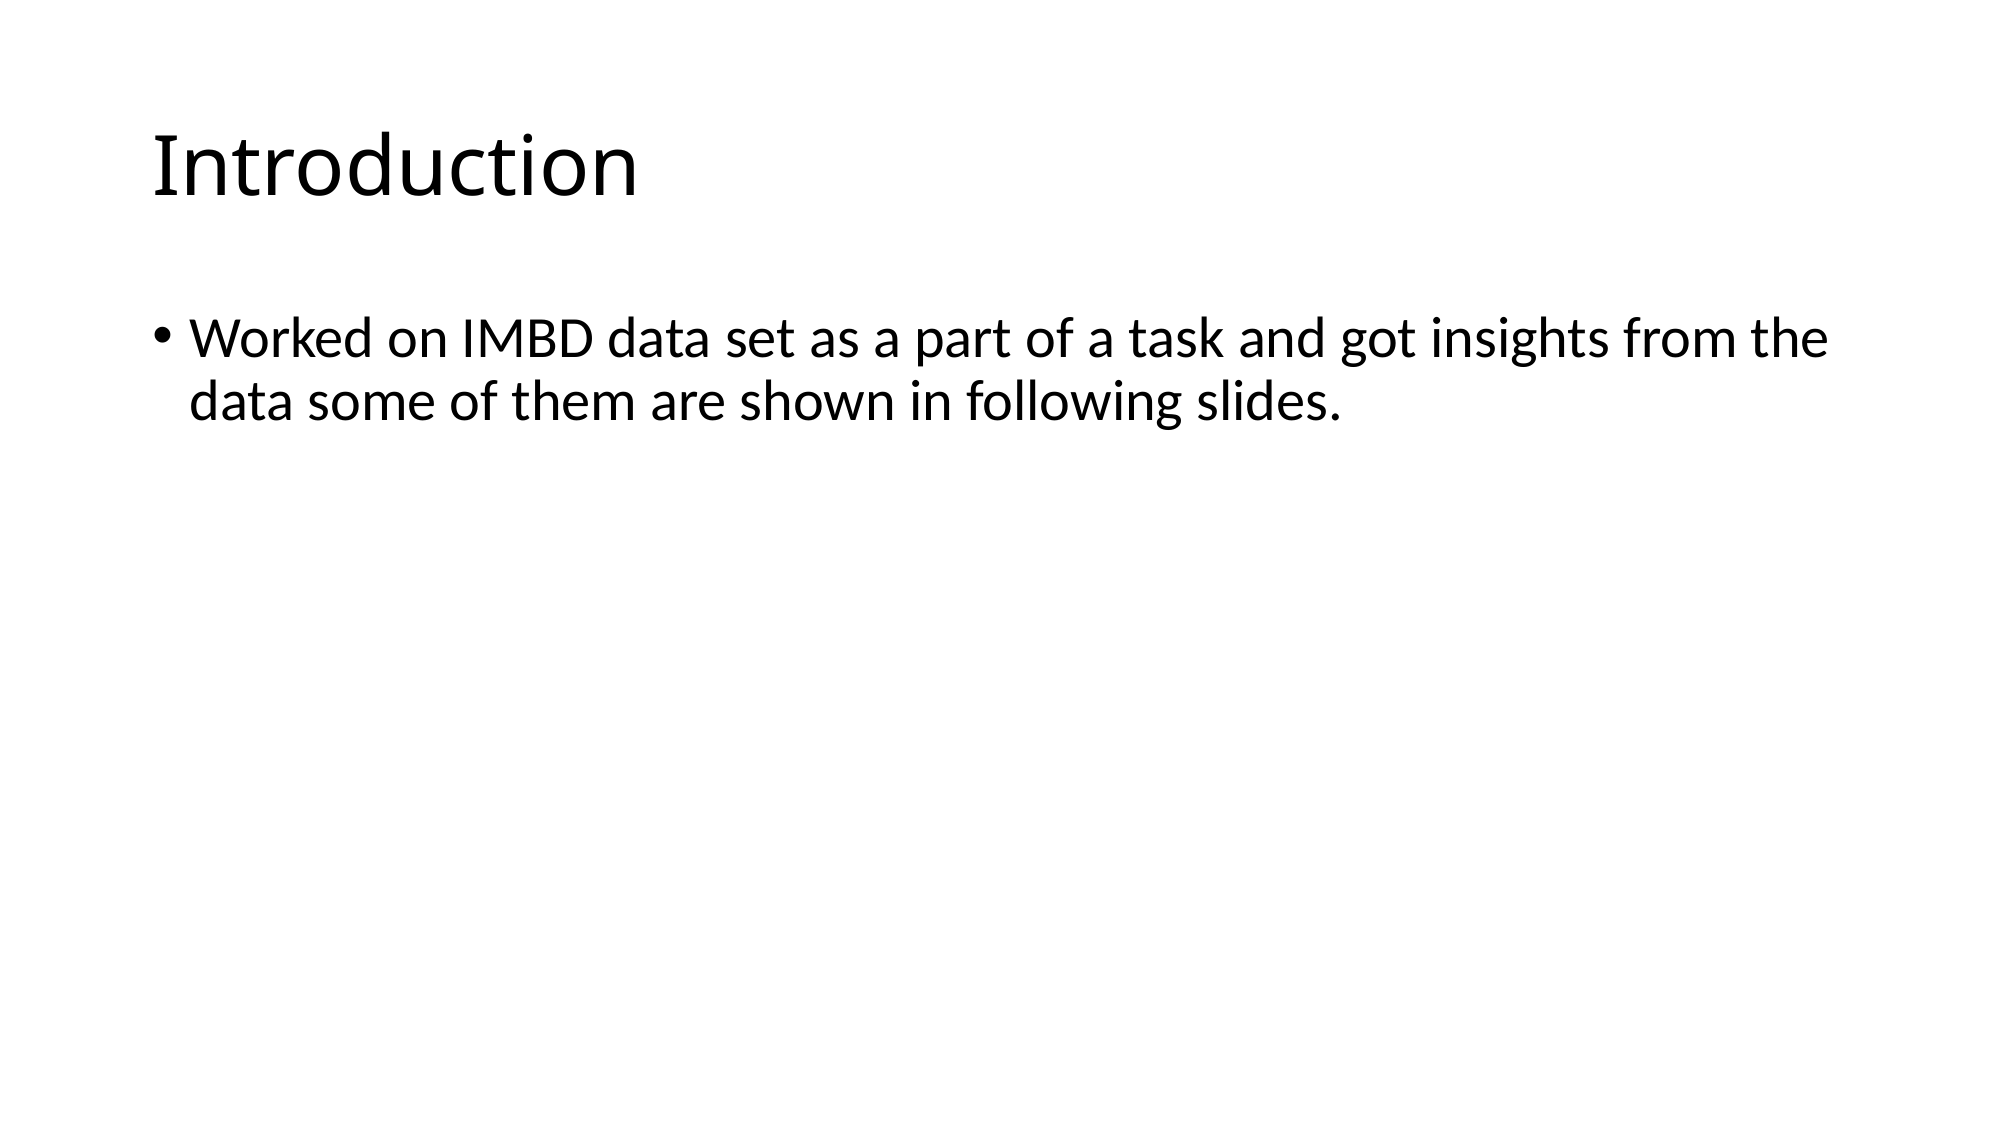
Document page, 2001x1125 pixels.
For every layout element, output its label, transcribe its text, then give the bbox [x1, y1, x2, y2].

list Worked on IMBD data set as a part of a task and got insights from the data some of them are shown in following slides. [137, 299, 1863, 1014]
title Introduction [137, 59, 1863, 278]
